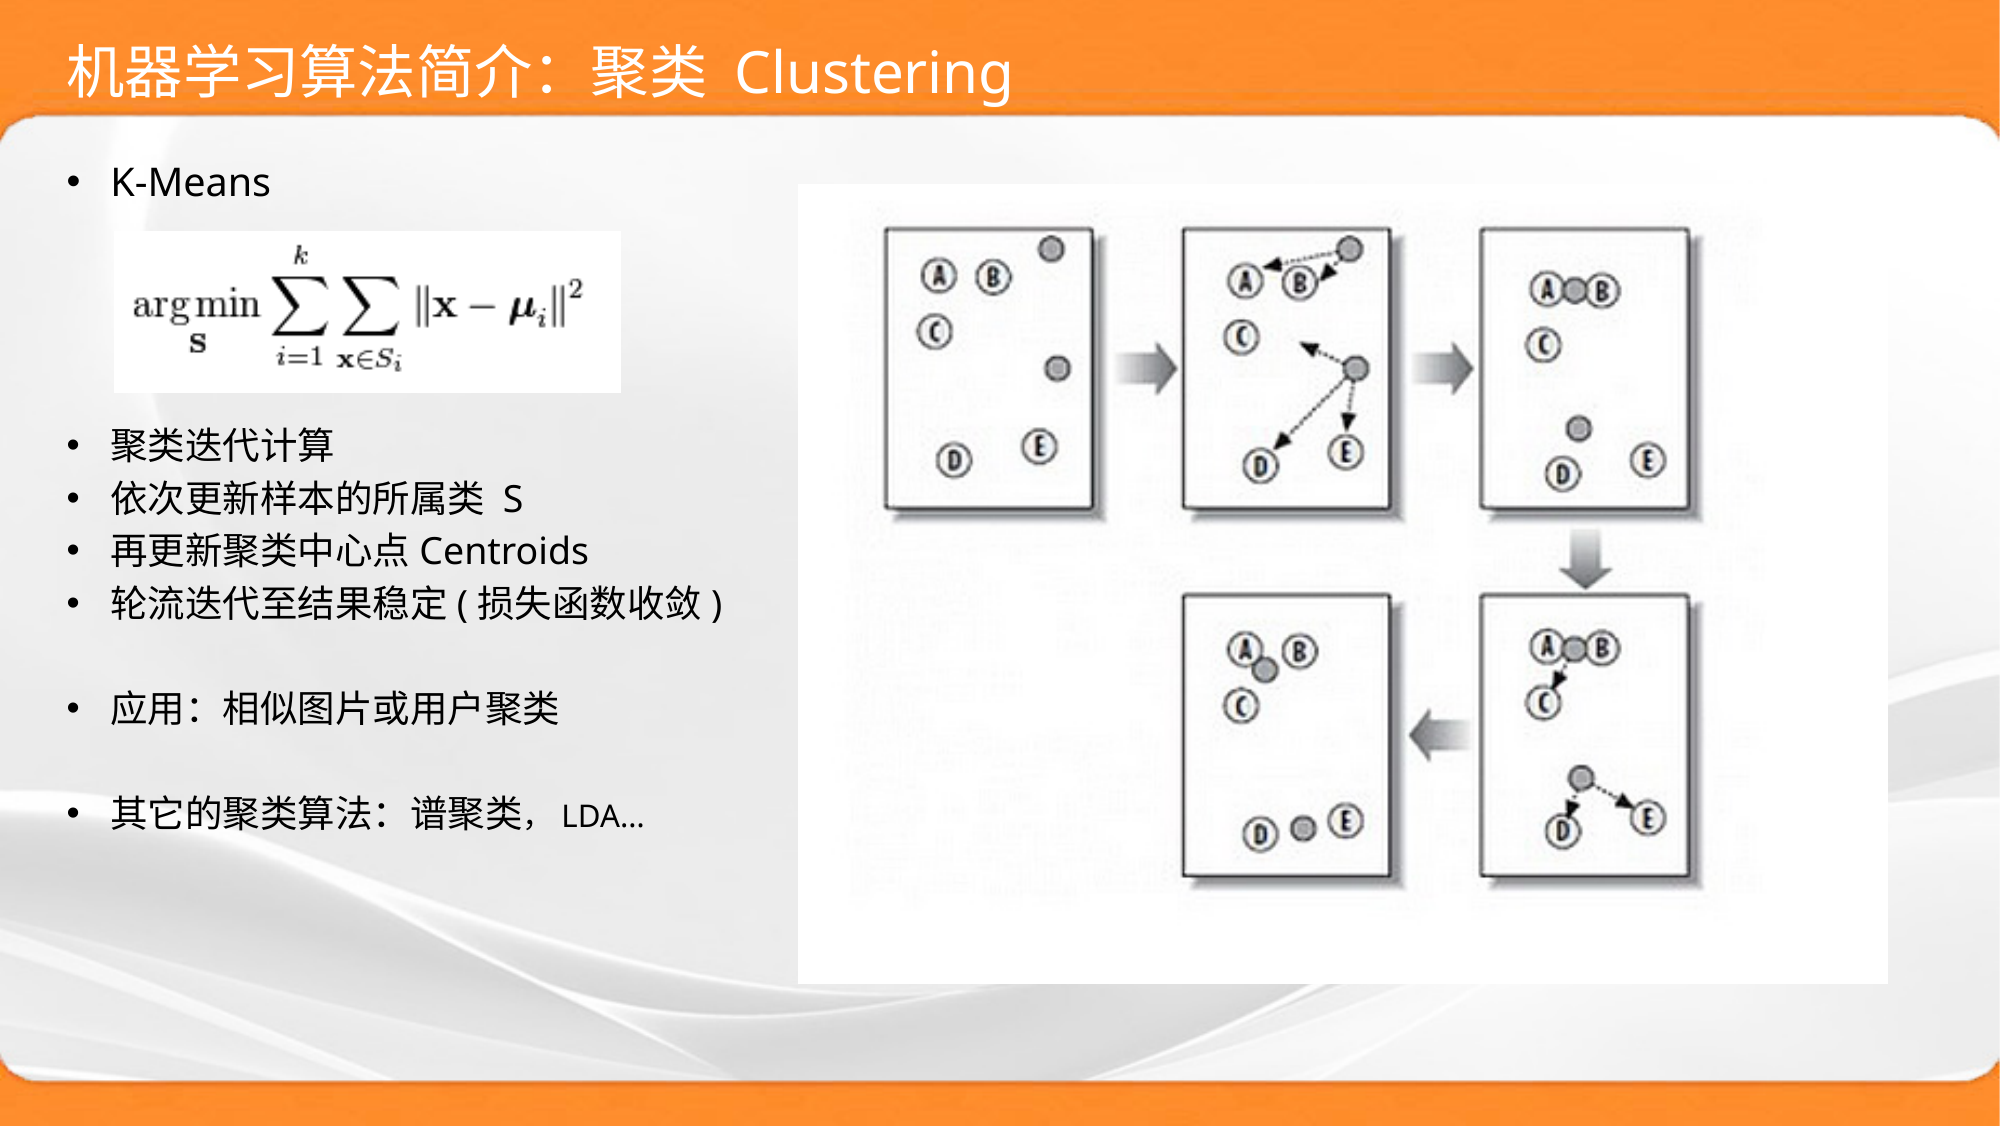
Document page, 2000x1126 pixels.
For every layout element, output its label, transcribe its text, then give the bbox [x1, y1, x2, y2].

picture [0, 0, 2000, 1126]
list K-Means 聚类迭代计算 依次更新样本的所属类 S 再更新聚类中心点Centroids 轮流迭代至结果稳定(损失函数收敛) 应用：相似图片或用户聚类 其它的聚类算法：谱聚类，LDA… [54, 151, 1945, 1045]
title 机器学习算法简介：聚类 Clustering [54, 23, 1788, 117]
